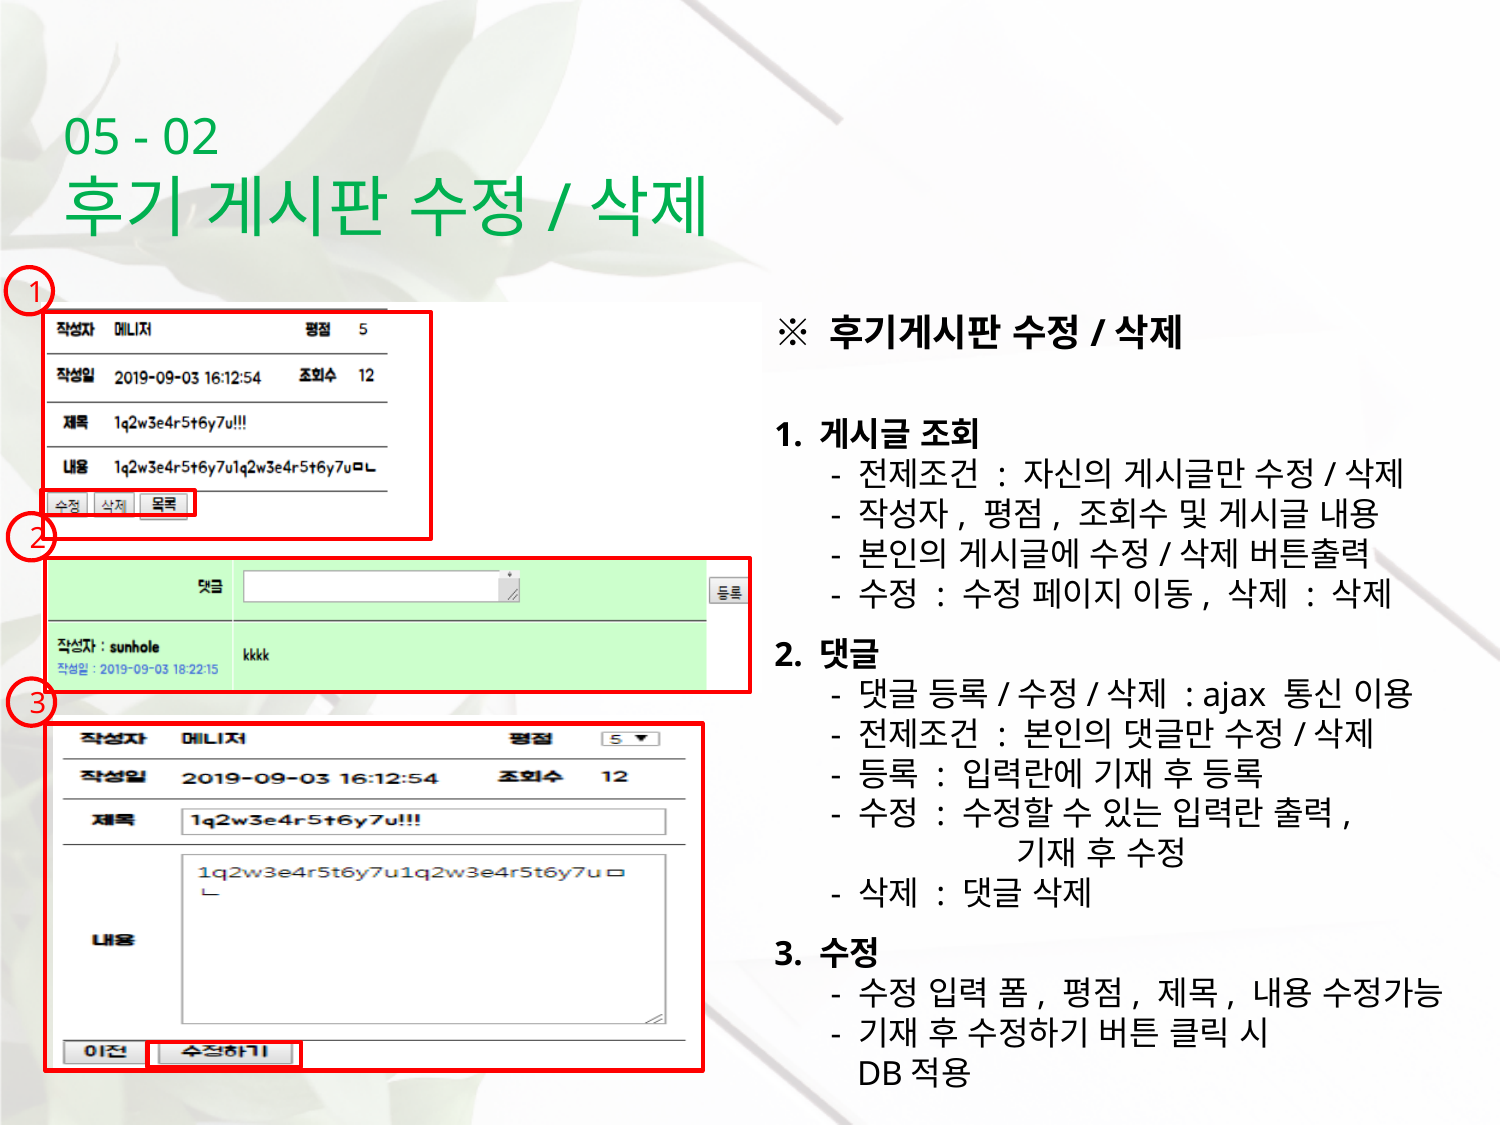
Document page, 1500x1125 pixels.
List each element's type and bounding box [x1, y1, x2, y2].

picture [0, 0, 1500, 1125]
text_box [5, 266, 432, 513]
text_box [7, 678, 703, 1071]
text_box [7, 512, 751, 693]
